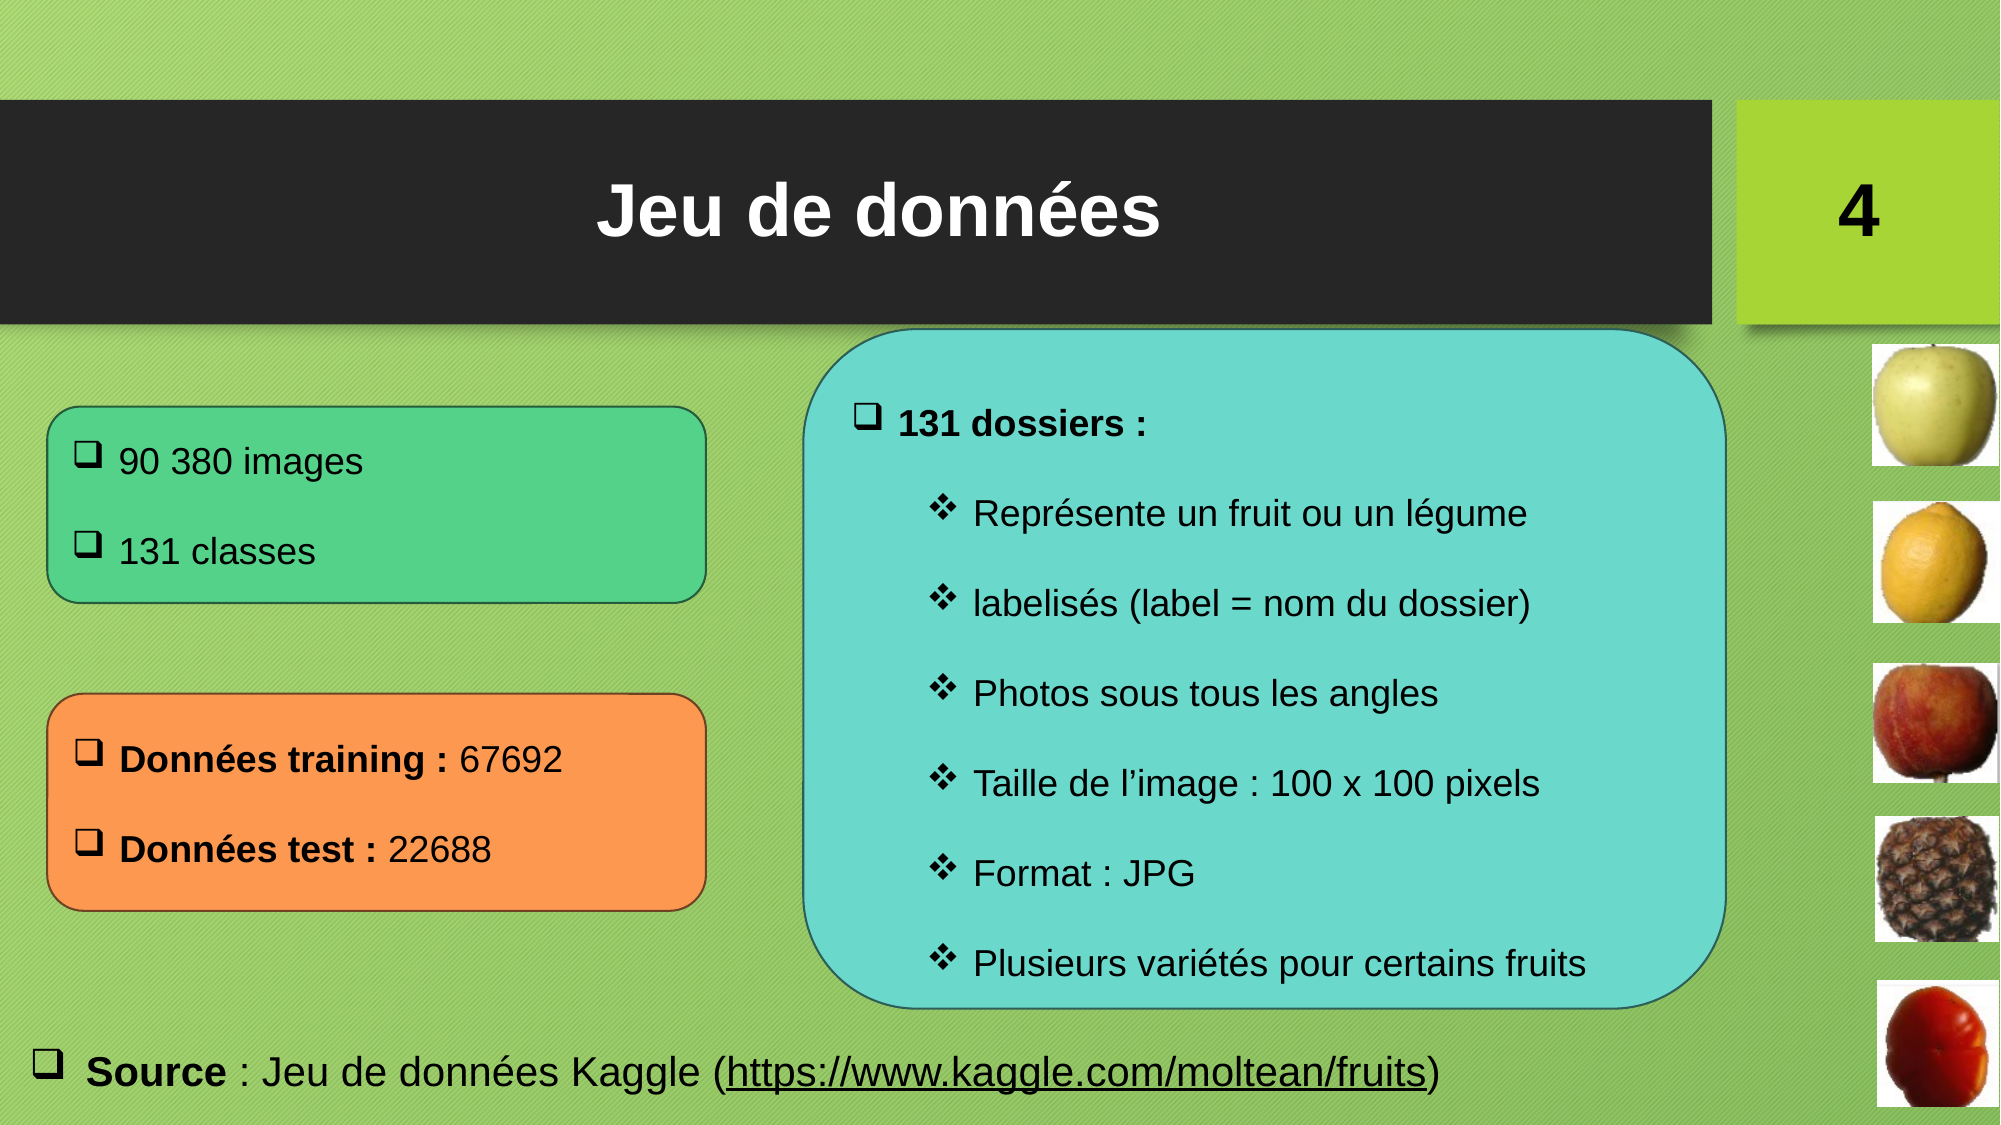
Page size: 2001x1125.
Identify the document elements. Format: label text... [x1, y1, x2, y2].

title Jeu de données [111, 123, 1689, 301]
text_box 131 dossiers : Représente un fruit ou un légume labelisés (label = nom du dossier) Photos sous tous les angles Taille de l’image : 100 x 100 pixels Format : JPG Plusieurs variétés pour certains fruits [802, 328, 1727, 1010]
text_box Source : Jeu de données Kaggle (https://www.kaggle.com/moltean/fruits) [14, 1036, 1592, 1125]
picture [0, 325, 1713, 376]
picture [1876, 980, 1999, 1107]
picture [1874, 816, 1999, 942]
text_box 4 [1823, 154, 1975, 270]
text_box Données training : 67692 Données test : 22688 [46, 692, 707, 912]
text_box 90 380 images 131 classes [46, 405, 707, 605]
picture [1873, 501, 2000, 624]
picture [1873, 663, 2000, 783]
picture [1736, 325, 2000, 466]
